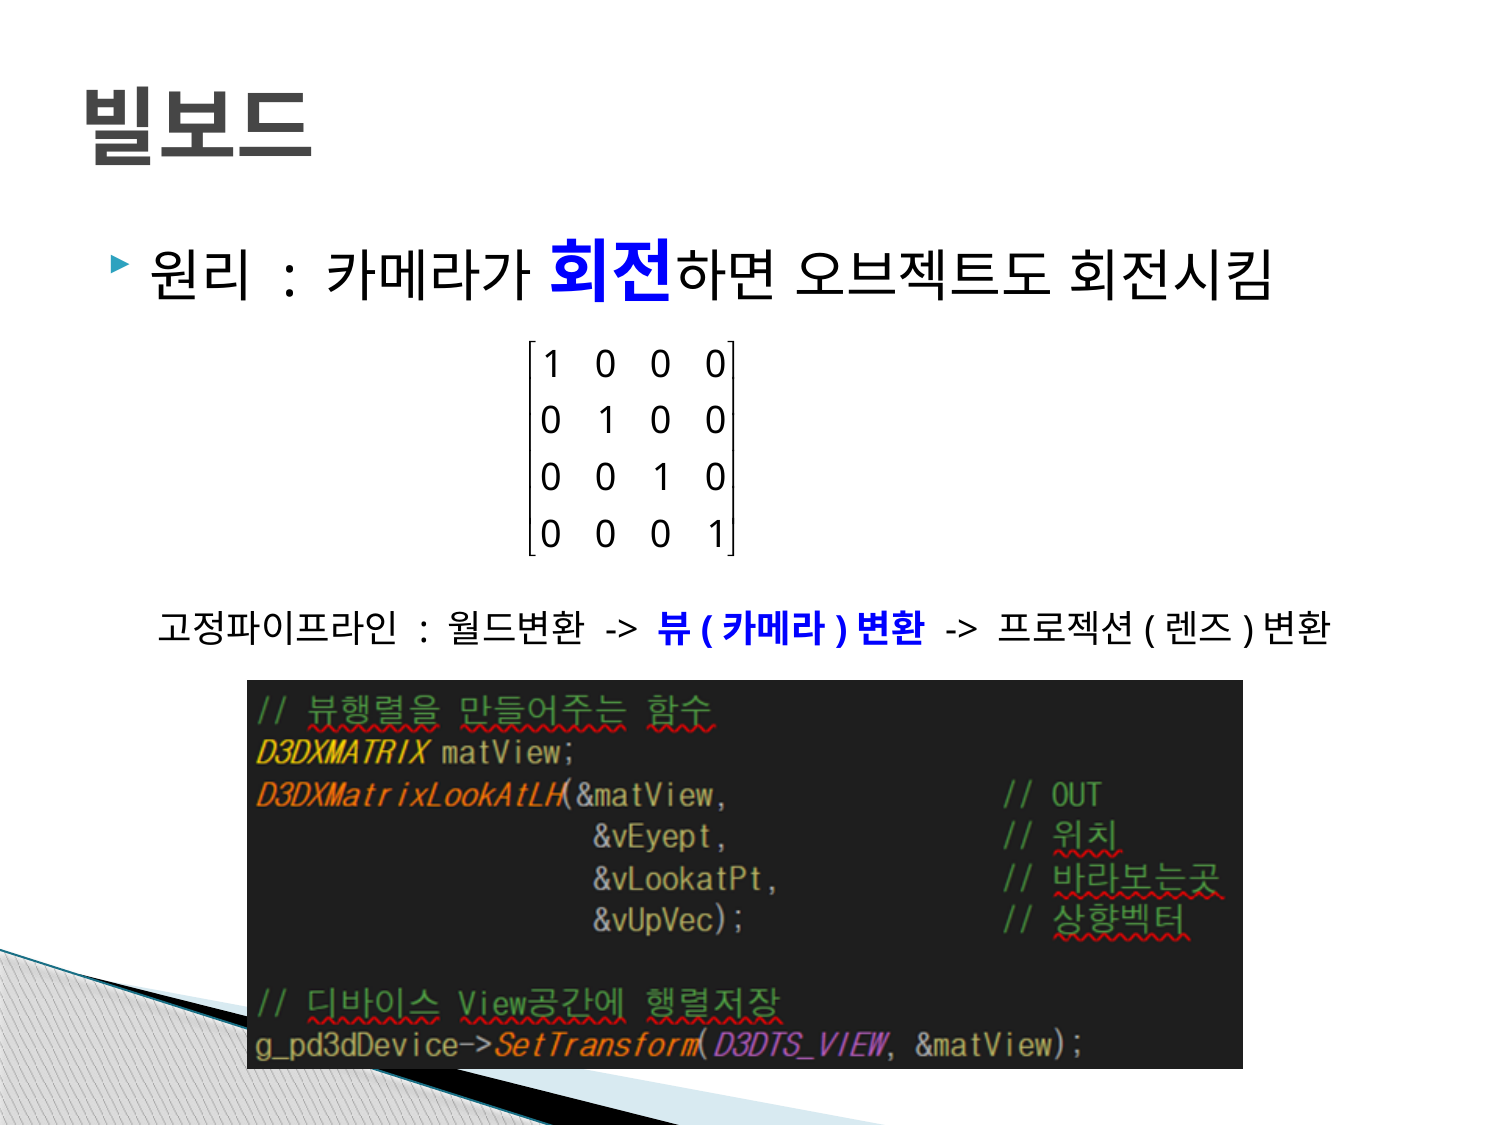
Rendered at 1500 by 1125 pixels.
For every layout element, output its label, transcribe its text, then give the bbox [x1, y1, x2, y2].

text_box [519, 334, 751, 563]
text_box 고정파이프라인 : 월드변환 -> 뷰(카메라)변환 -> 프로젝션(렌즈)변환 [143, 597, 1347, 658]
picture [247, 680, 1243, 1069]
title 빌보드 [64, 30, 1415, 219]
list 원리 : 카메라가 회전하면 오브젝트도 회전시킴 [75, 219, 1425, 963]
